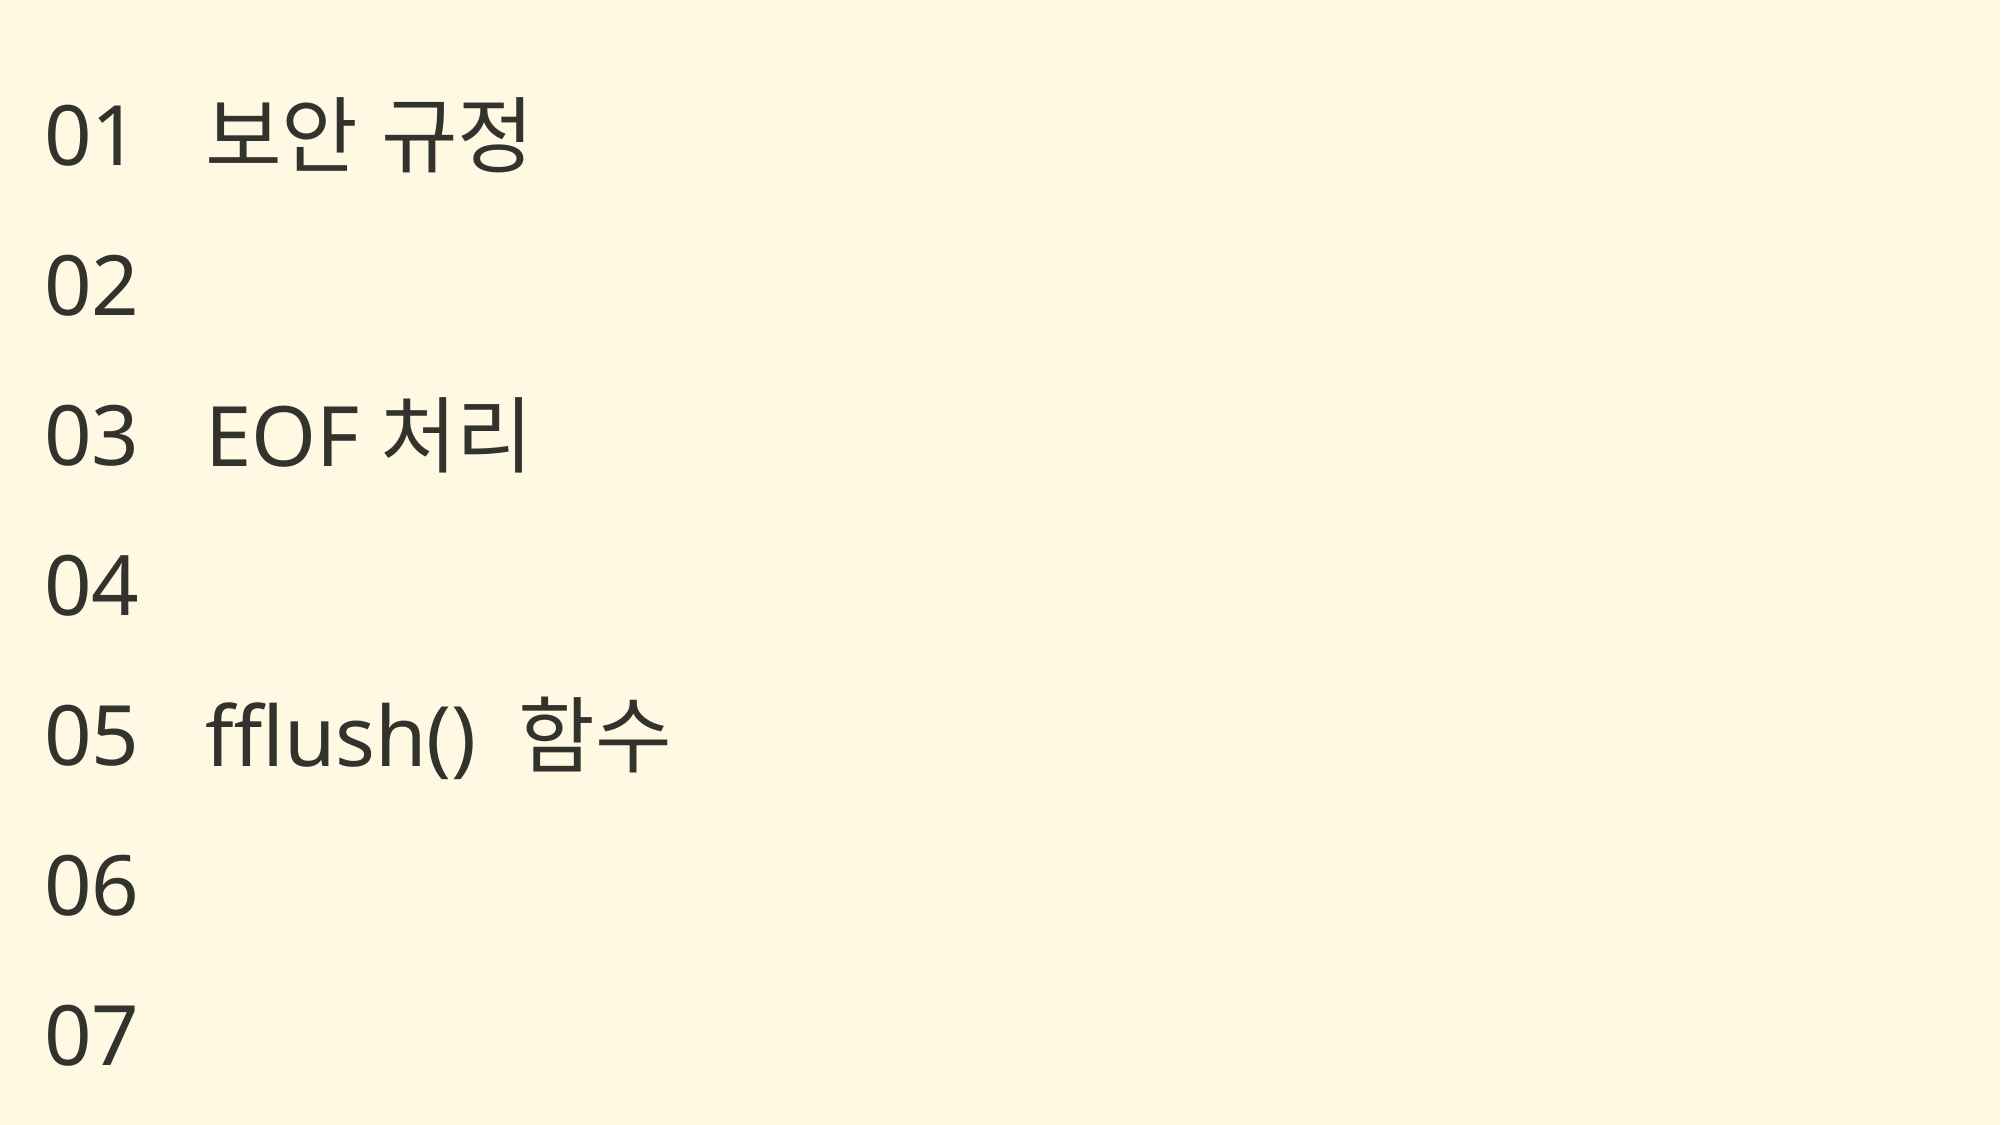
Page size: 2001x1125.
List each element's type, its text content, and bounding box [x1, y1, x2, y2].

text_box 보안 규정 EOF처리 fflush() 함수 [190, 26, 1933, 791]
text_box 01 02 03 04 05 06 07 [29, 25, 167, 1090]
